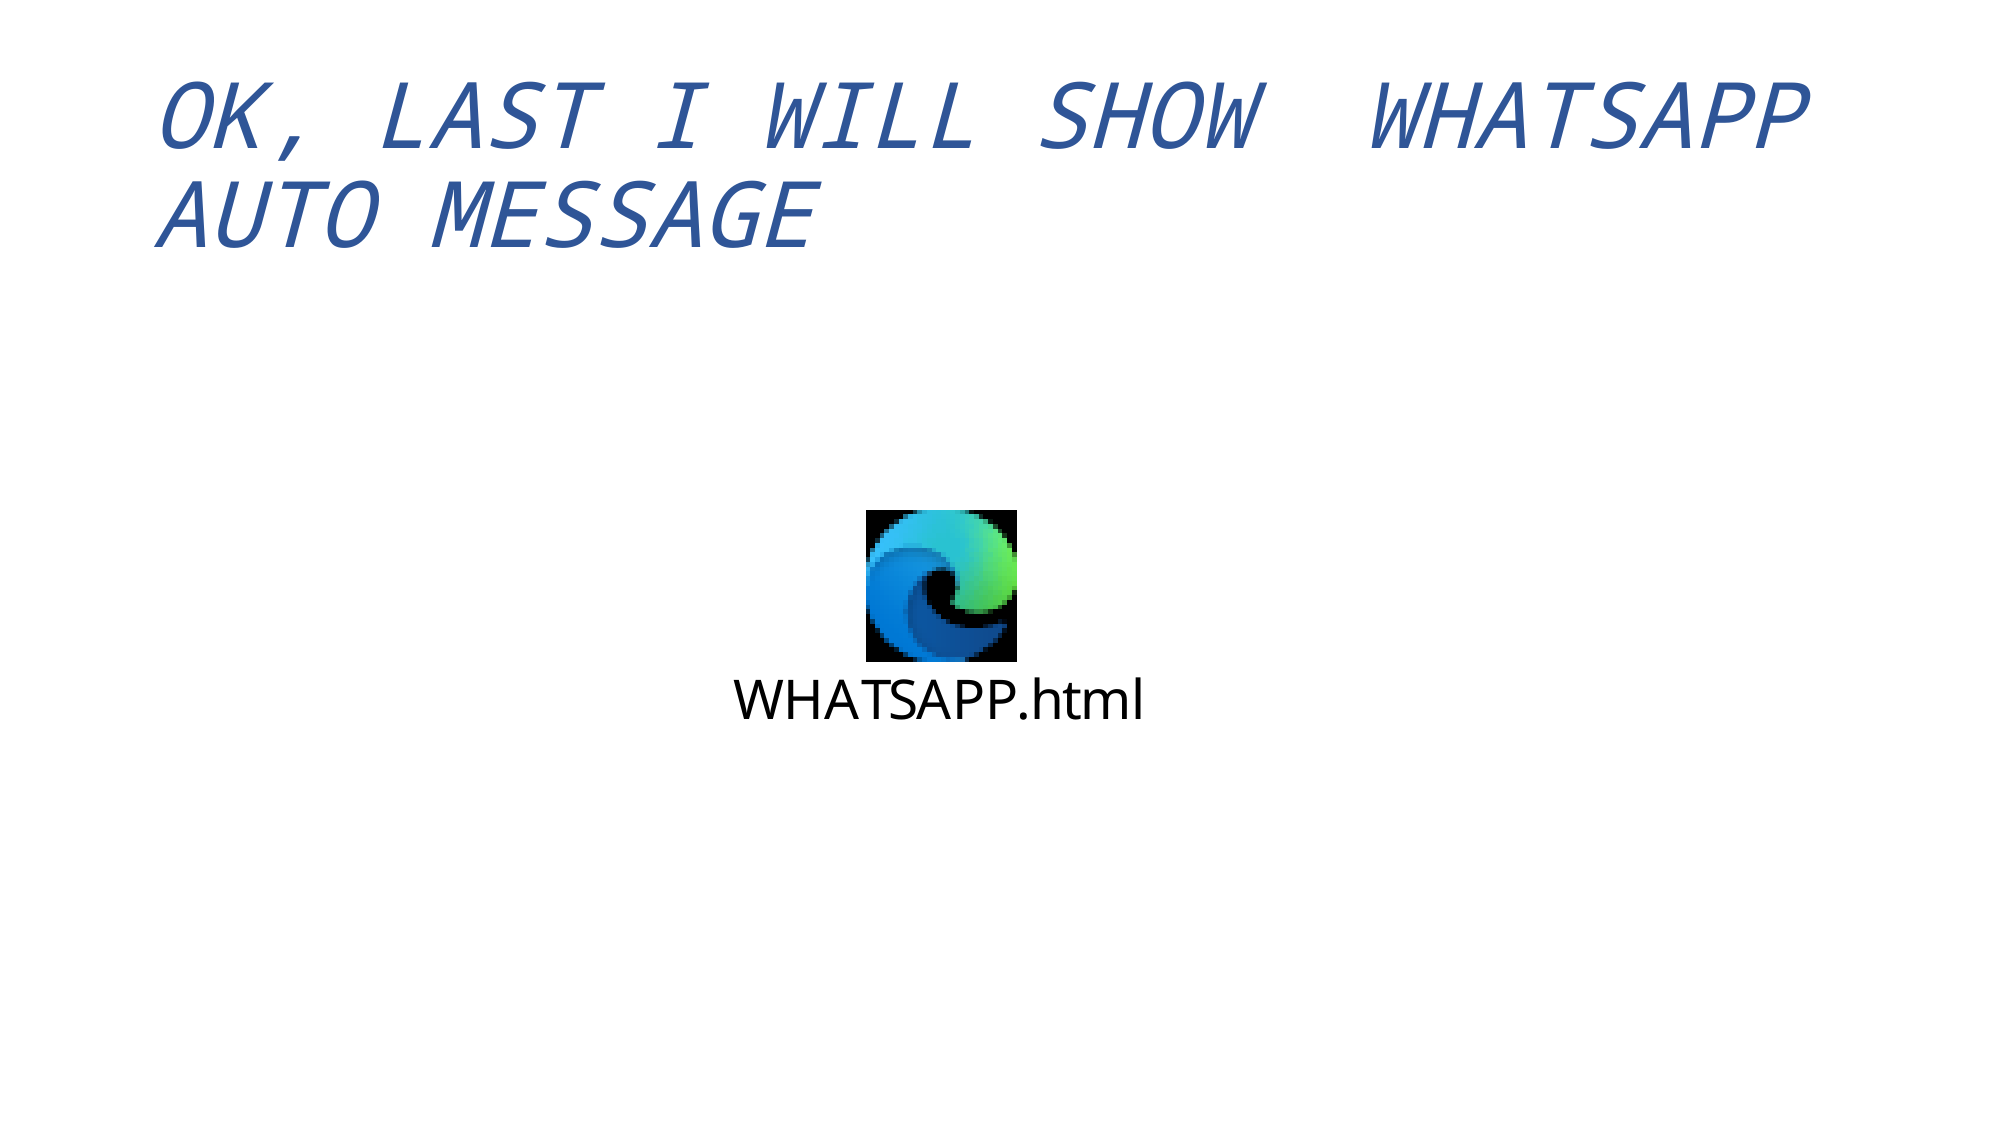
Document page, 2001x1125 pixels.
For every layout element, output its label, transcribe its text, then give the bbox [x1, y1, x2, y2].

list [683, 510, 1196, 758]
title OK, LAST I WILL SHOW WHATSAPP AUTO MESSAGE [137, 59, 1863, 278]
